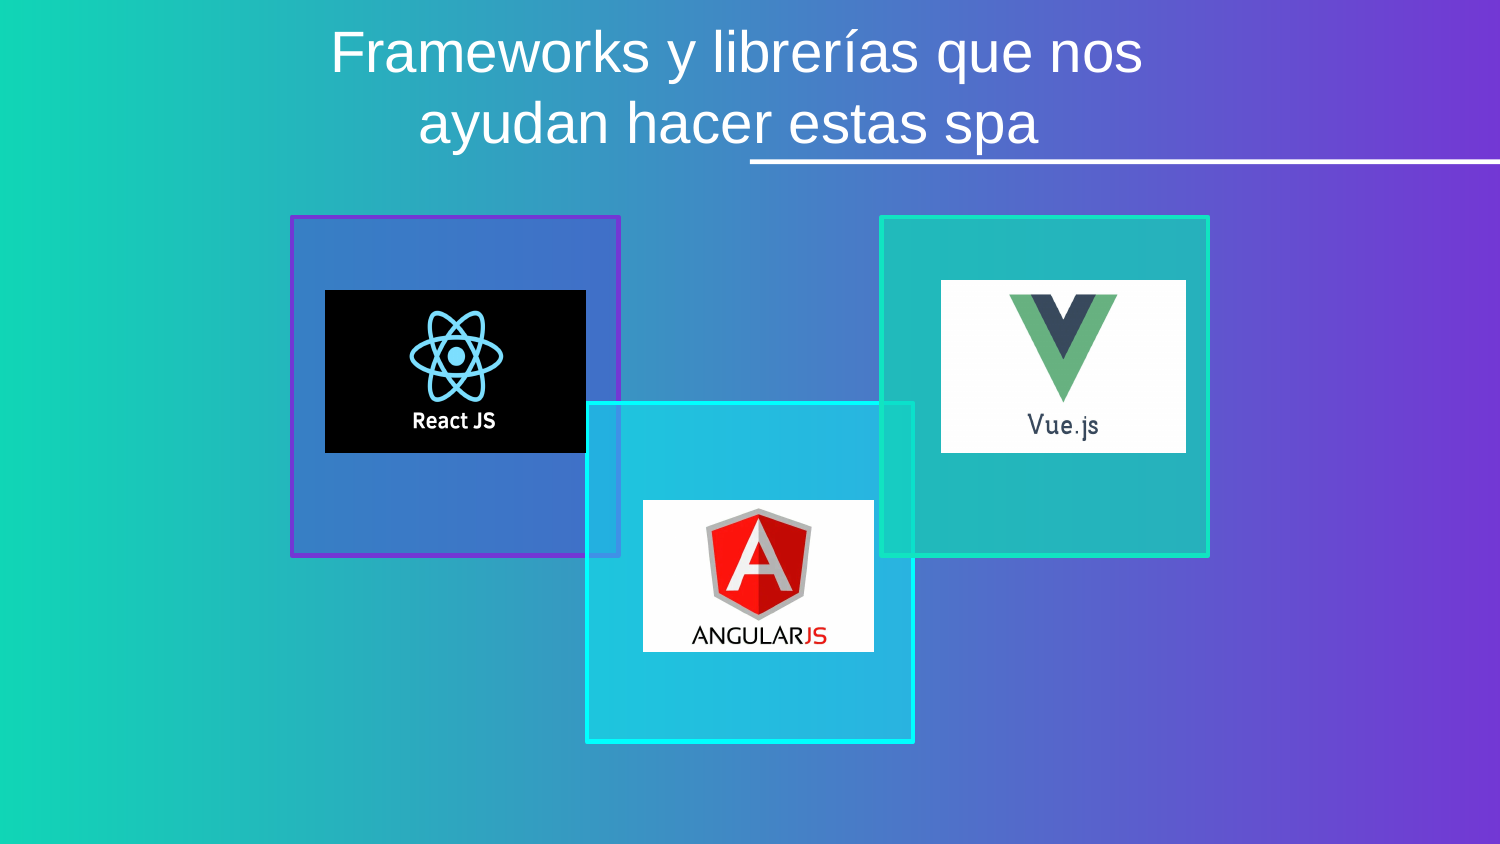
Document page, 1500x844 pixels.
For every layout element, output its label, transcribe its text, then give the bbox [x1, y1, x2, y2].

title Frameworks y librerías que nos ayudan hacer estas spa [224, 16, 1235, 171]
picture [643, 500, 874, 653]
picture [325, 289, 586, 453]
picture [940, 280, 1186, 453]
